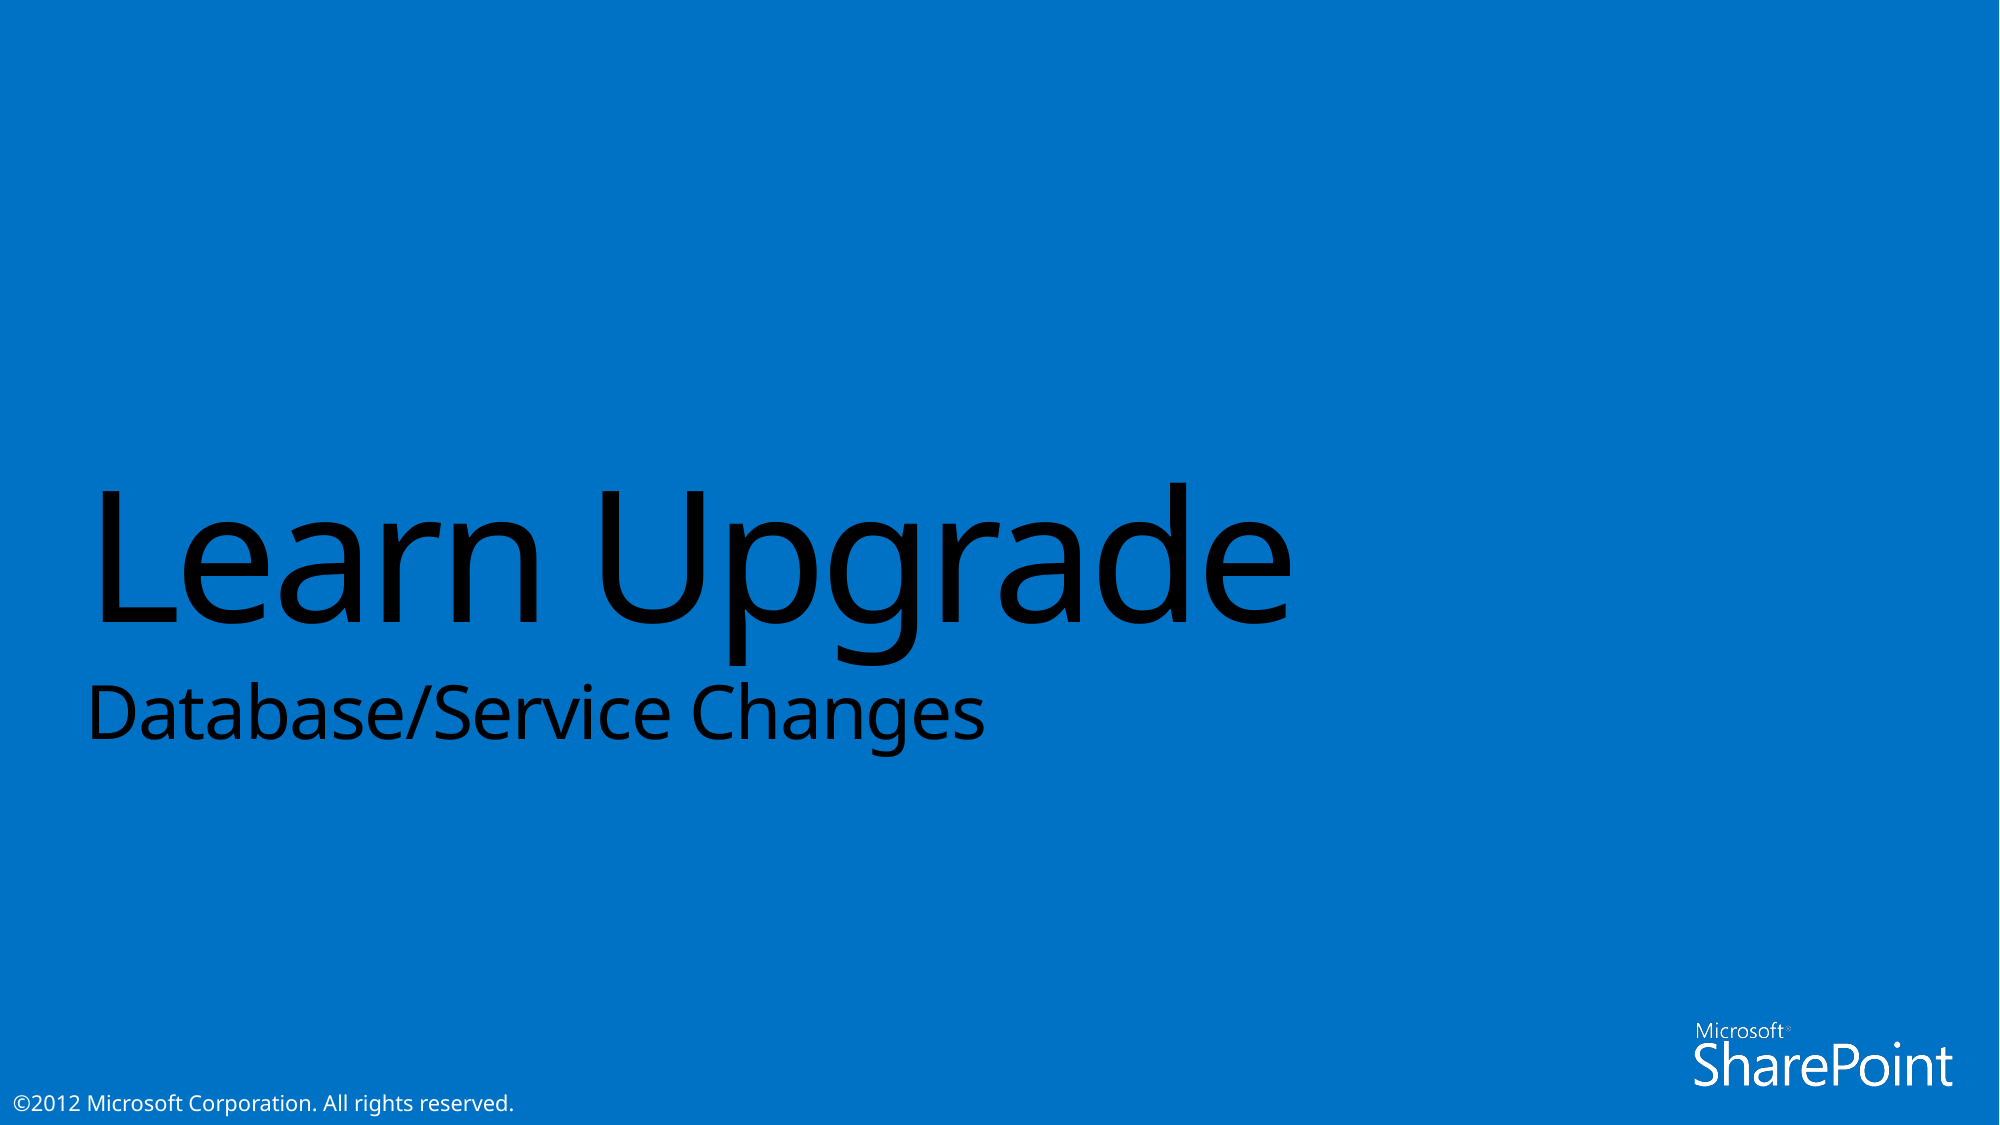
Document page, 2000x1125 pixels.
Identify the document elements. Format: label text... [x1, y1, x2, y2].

list Database/Service Changes [85, 675, 1914, 757]
picture [1692, 1007, 1953, 1098]
title Learn Upgrade [85, 462, 1914, 663]
